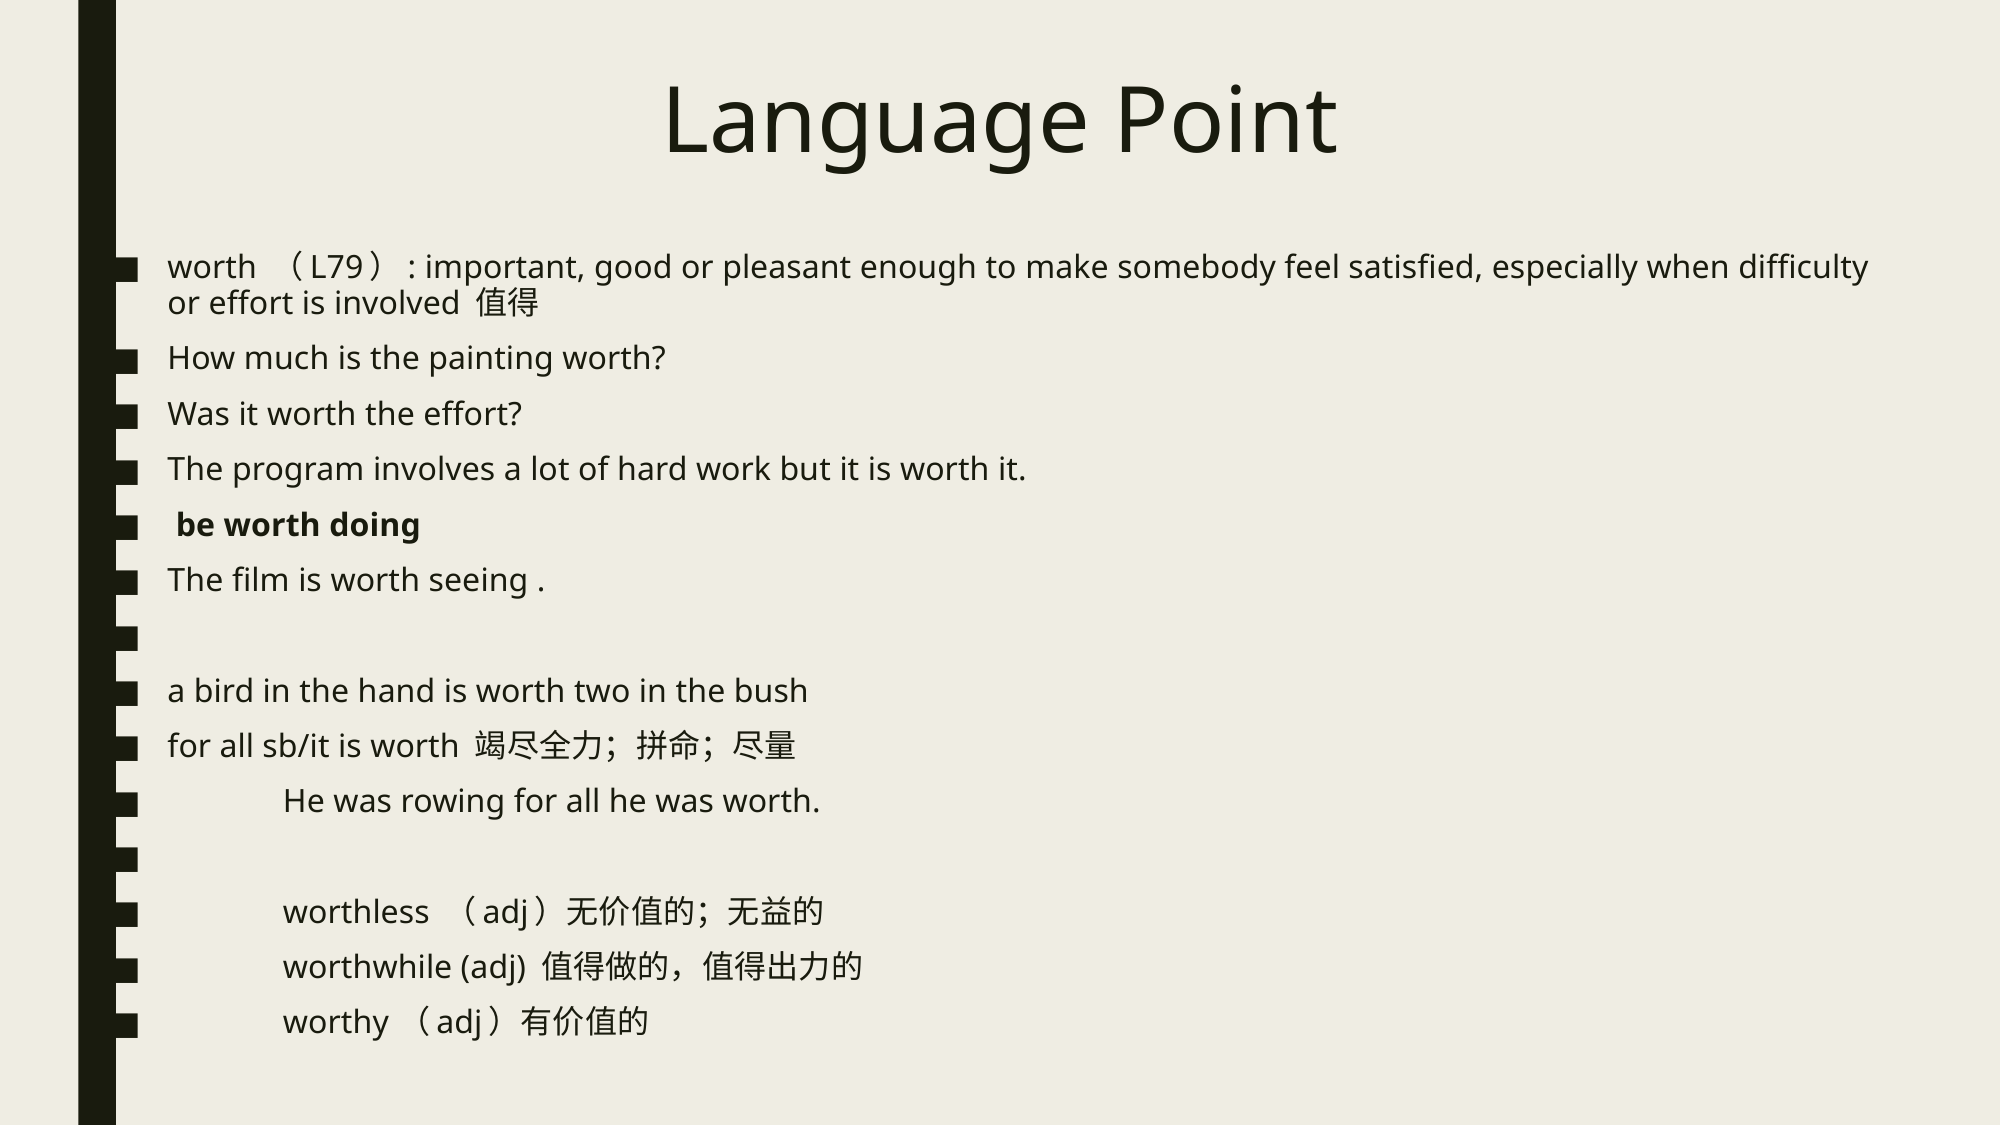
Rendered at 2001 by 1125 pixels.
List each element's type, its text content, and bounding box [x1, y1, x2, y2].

list worth （L79）: important, good or pleasant enough to make somebody feel satisfied, especially when difficulty or effort is involved 值得 How much is the painting worth? Was it worth the effort? The program involves a lot of hard work but it is worth it. be worth doing The film is worth seeing . a bird in the hand is worth two in the bush for all sb/it is worth 竭尽全力；拼命；尽量 He was rowing for all he was worth. worthless （adj）无价值的；无益的 worthwhile (adj) 值得做的，值得出力的 worthy （adj）有价值的 [95, 242, 1927, 1059]
title Language Point [137, 66, 1863, 192]
